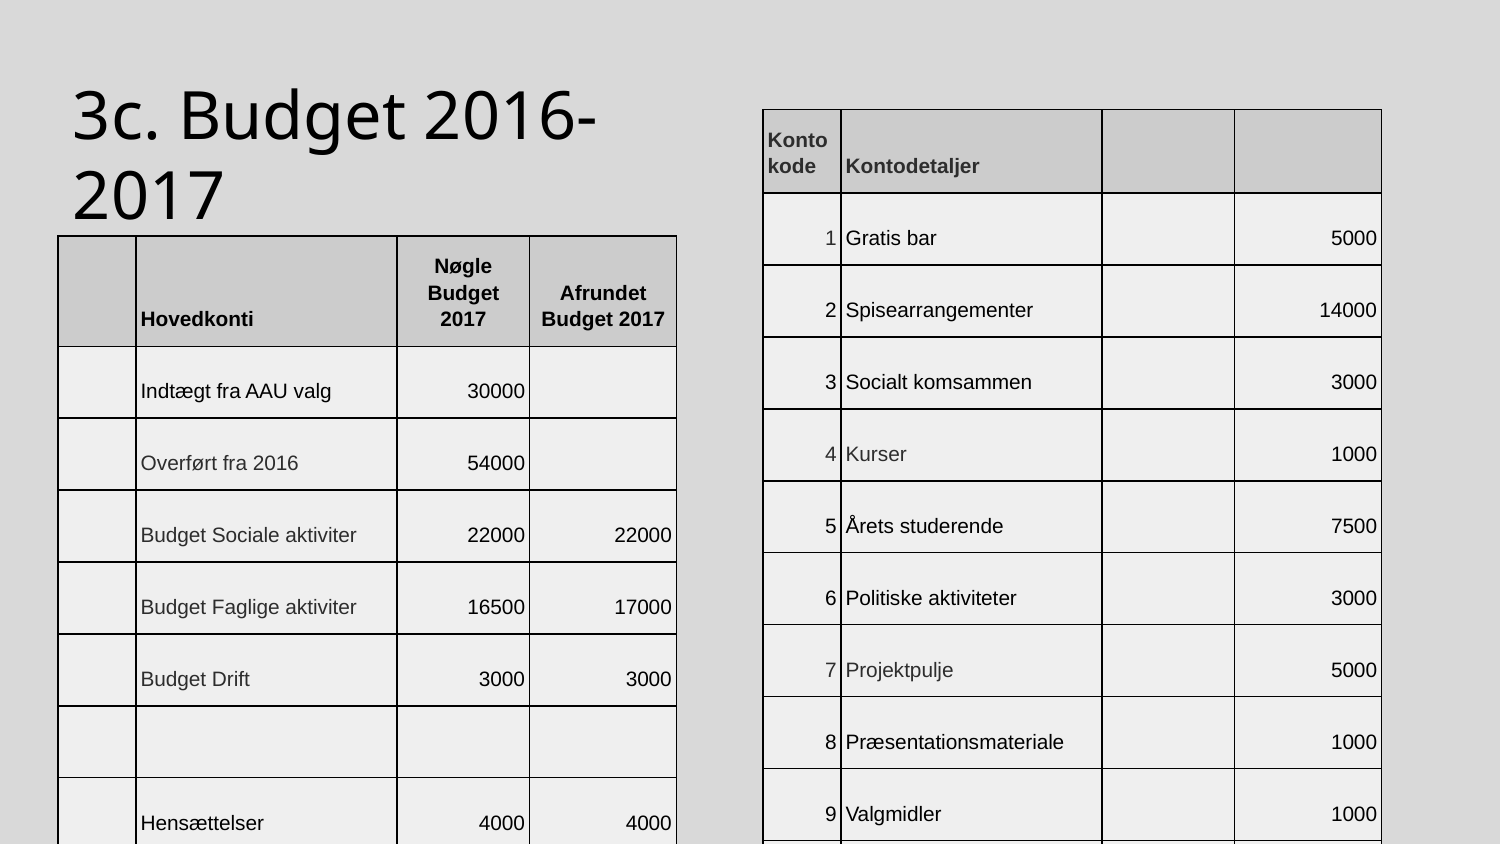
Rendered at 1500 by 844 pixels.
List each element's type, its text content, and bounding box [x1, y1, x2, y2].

table_cell [59, 419, 135, 489]
table_cell [59, 778, 135, 844]
table_header Konto kode [764, 110, 840, 192]
table_header Nøgle Budget 2017 [398, 237, 529, 346]
text_box 3c. Budget 2016-2017 [57, 57, 763, 156]
table_cell 22000 [398, 491, 529, 561]
table_cell 1 [764, 194, 840, 264]
table_cell [59, 347, 135, 417]
table_cell [137, 707, 396, 777]
table_cell [398, 707, 529, 777]
table_cell 1000 [1235, 410, 1381, 480]
table_cell [59, 563, 135, 633]
table_cell [530, 707, 676, 777]
table_cell 5000 [1235, 625, 1381, 696]
table_cell Socialt komsammen [842, 338, 1101, 408]
table_cell Hensættelser [137, 778, 396, 844]
table_cell 3000 [398, 635, 529, 705]
table_cell 2 [764, 266, 840, 336]
table_cell [1103, 266, 1234, 336]
table_cell 9 [764, 769, 840, 840]
table_cell Overført fra 2016 [137, 419, 396, 489]
table_cell Politiske aktiviteter [842, 553, 1101, 624]
table_cell Præsentationsmateriale [842, 697, 1101, 768]
table_cell Spisearrangementer [842, 266, 1101, 336]
table_cell 4000 [398, 778, 529, 844]
table_cell 1000 [1235, 769, 1381, 840]
table_cell Gratis bar [842, 194, 1101, 264]
table_cell Indtægt fra AAU valg [137, 347, 396, 417]
table_cell 3000 [530, 635, 676, 705]
table_cell 3000 [1235, 553, 1381, 624]
table_cell 5000 [1235, 194, 1381, 264]
table_cell [1103, 553, 1234, 624]
table_header [1235, 110, 1381, 192]
table_cell 17000 [530, 563, 676, 633]
table_header [59, 237, 135, 346]
table_cell [59, 635, 135, 705]
table_cell [1103, 697, 1234, 768]
table_cell 14000 [1235, 266, 1381, 336]
table_cell 4 [764, 410, 840, 480]
table_cell [1103, 410, 1234, 480]
table_cell 5 [764, 482, 840, 552]
table_cell [530, 347, 676, 417]
table_cell 54000 [398, 419, 529, 489]
table_cell 8 [764, 697, 840, 768]
table_cell 6 [764, 553, 840, 624]
table_cell [1103, 625, 1234, 696]
table_cell [59, 491, 135, 561]
table_cell [1103, 194, 1234, 264]
table_header Afrundet Budget 2017 [530, 237, 676, 346]
table_cell Projektpulje [842, 625, 1101, 696]
table_cell [1103, 769, 1234, 840]
table_cell 3000 [1235, 338, 1381, 408]
table_cell [530, 419, 676, 489]
table_cell Budget Faglige aktiviter [137, 563, 396, 633]
table_cell Årets studerende [842, 482, 1101, 552]
table_cell Valgmidler [842, 769, 1101, 840]
table_cell 7500 [1235, 482, 1381, 552]
table_cell 1000 [1235, 697, 1381, 768]
table_header Kontodetaljer [842, 110, 1101, 192]
table_cell Budget Drift [137, 635, 396, 705]
table_cell [1103, 338, 1234, 408]
table_header [1103, 110, 1234, 192]
table_cell 30000 [398, 347, 529, 417]
table_cell Kurser [842, 410, 1101, 480]
table_cell [1103, 482, 1234, 552]
table_cell 7 [764, 625, 840, 696]
table_cell 16500 [398, 563, 529, 633]
table_cell 22000 [530, 491, 676, 561]
table_cell Budget Sociale aktiviter [137, 491, 396, 561]
table_cell 4000 [530, 778, 676, 844]
table_cell [59, 707, 135, 777]
table_cell 3 [764, 338, 840, 408]
table_header Hovedkonti [137, 237, 396, 346]
